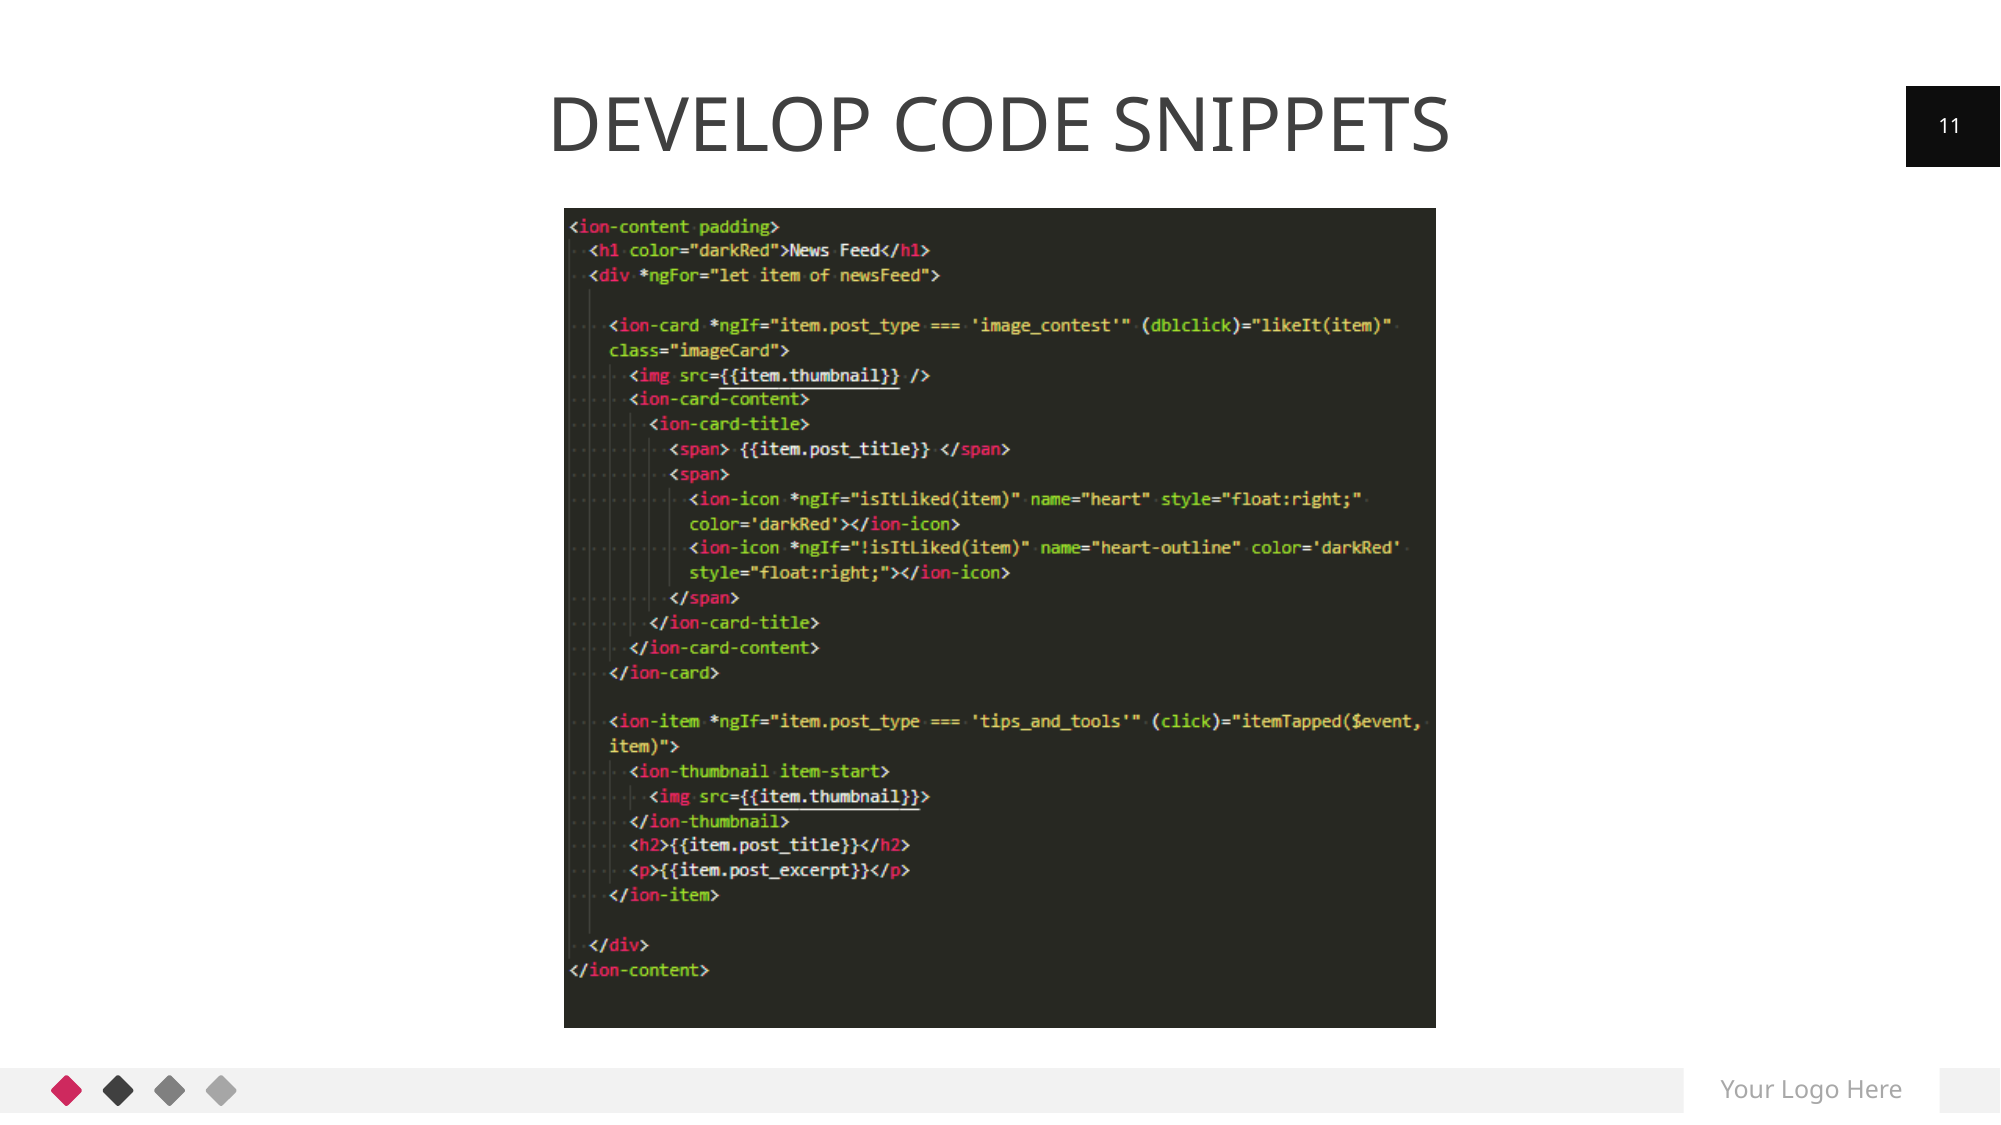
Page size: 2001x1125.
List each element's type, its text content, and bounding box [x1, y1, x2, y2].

slide_number 11 [1915, 96, 1985, 157]
footer Your Logo Here [1683, 1067, 1940, 1114]
title Develop Code Snippets [137, 86, 1863, 169]
picture [564, 208, 1436, 1028]
